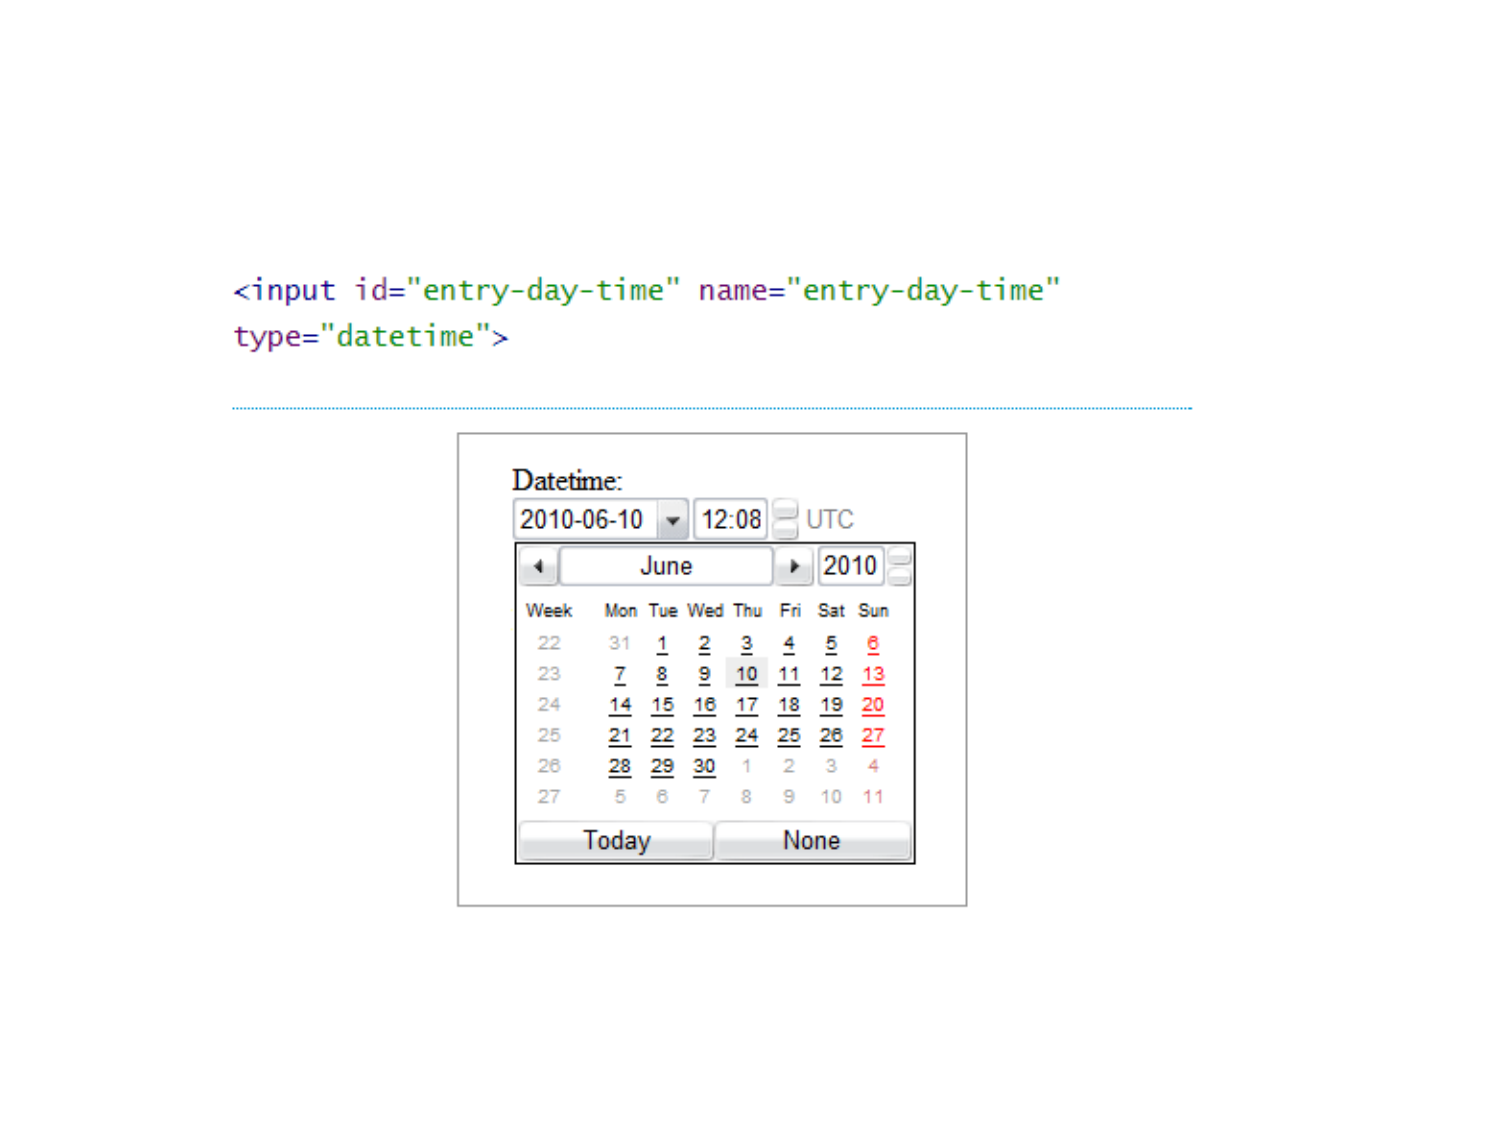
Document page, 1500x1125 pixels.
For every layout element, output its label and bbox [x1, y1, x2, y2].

picture [162, 262, 1204, 938]
